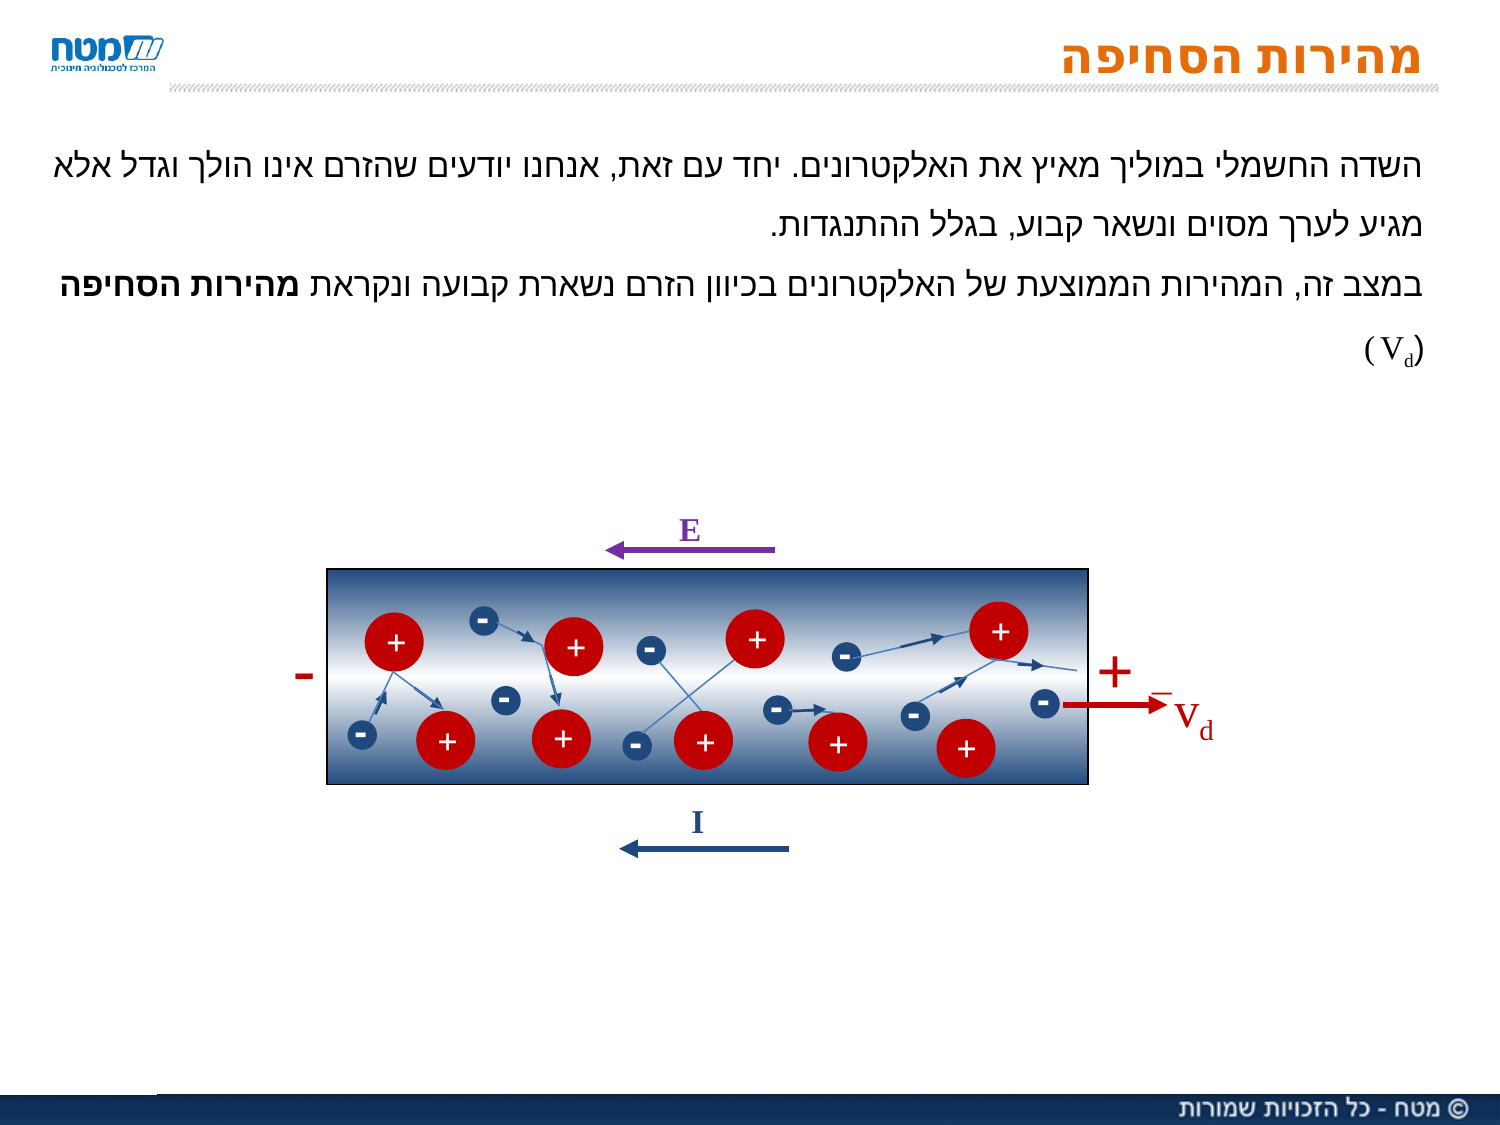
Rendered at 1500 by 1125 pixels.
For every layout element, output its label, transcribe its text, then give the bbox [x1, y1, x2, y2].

list השדה החשמלי במוליך מאיץ את האלקטרונים. יחד עם זאת, אנחנו יודעים שהזרם אינו הולך וגדל אלא מגיע לערך מסוים ונשאר קבוע, בגלל ההתנגדות. במצב זה, המהירות הממוצעת של האלקטרונים בכיוון הזרם נשארת קבועה ונקראת מהירות הסחיפה (Vd ) [35, 116, 1440, 1073]
picture [41, 30, 165, 79]
picture [170, 81, 1439, 97]
picture [0, 1094, 1500, 1125]
title מהירות הסחיפה [178, 15, 1439, 75]
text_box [268, 499, 1237, 849]
